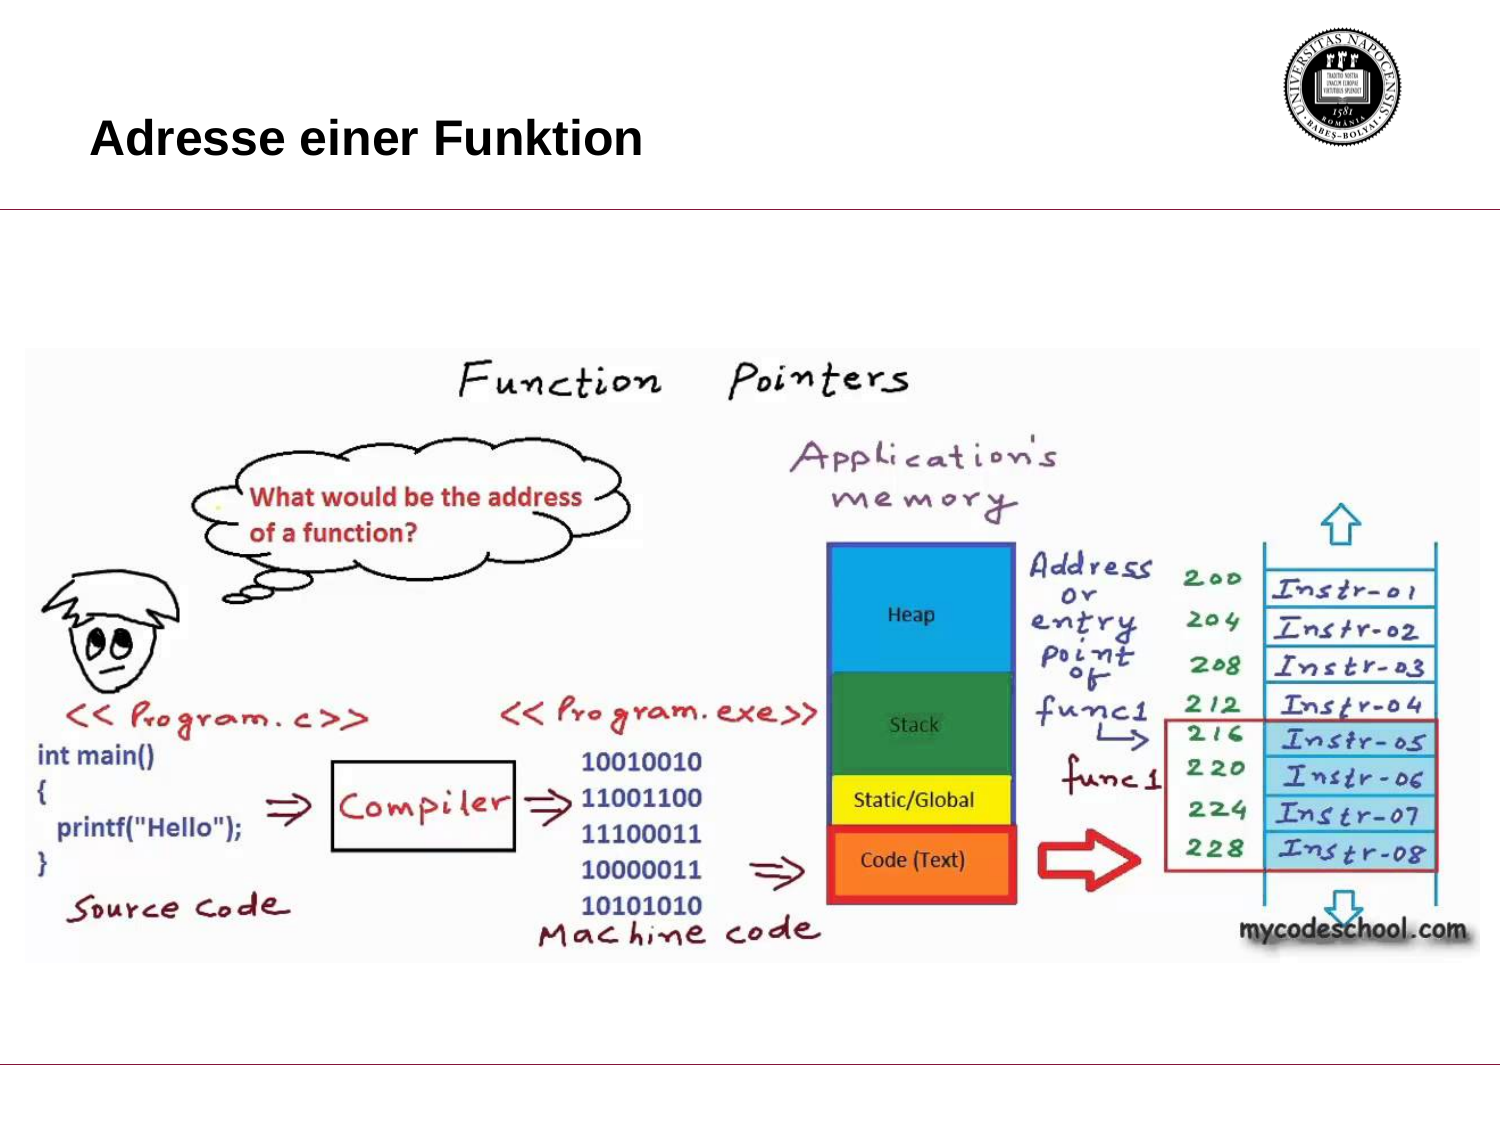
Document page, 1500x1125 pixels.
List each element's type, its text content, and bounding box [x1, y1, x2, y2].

title Adresse einer Funktion [75, 44, 1425, 233]
picture [24, 348, 1480, 963]
picture [1273, 17, 1412, 44]
